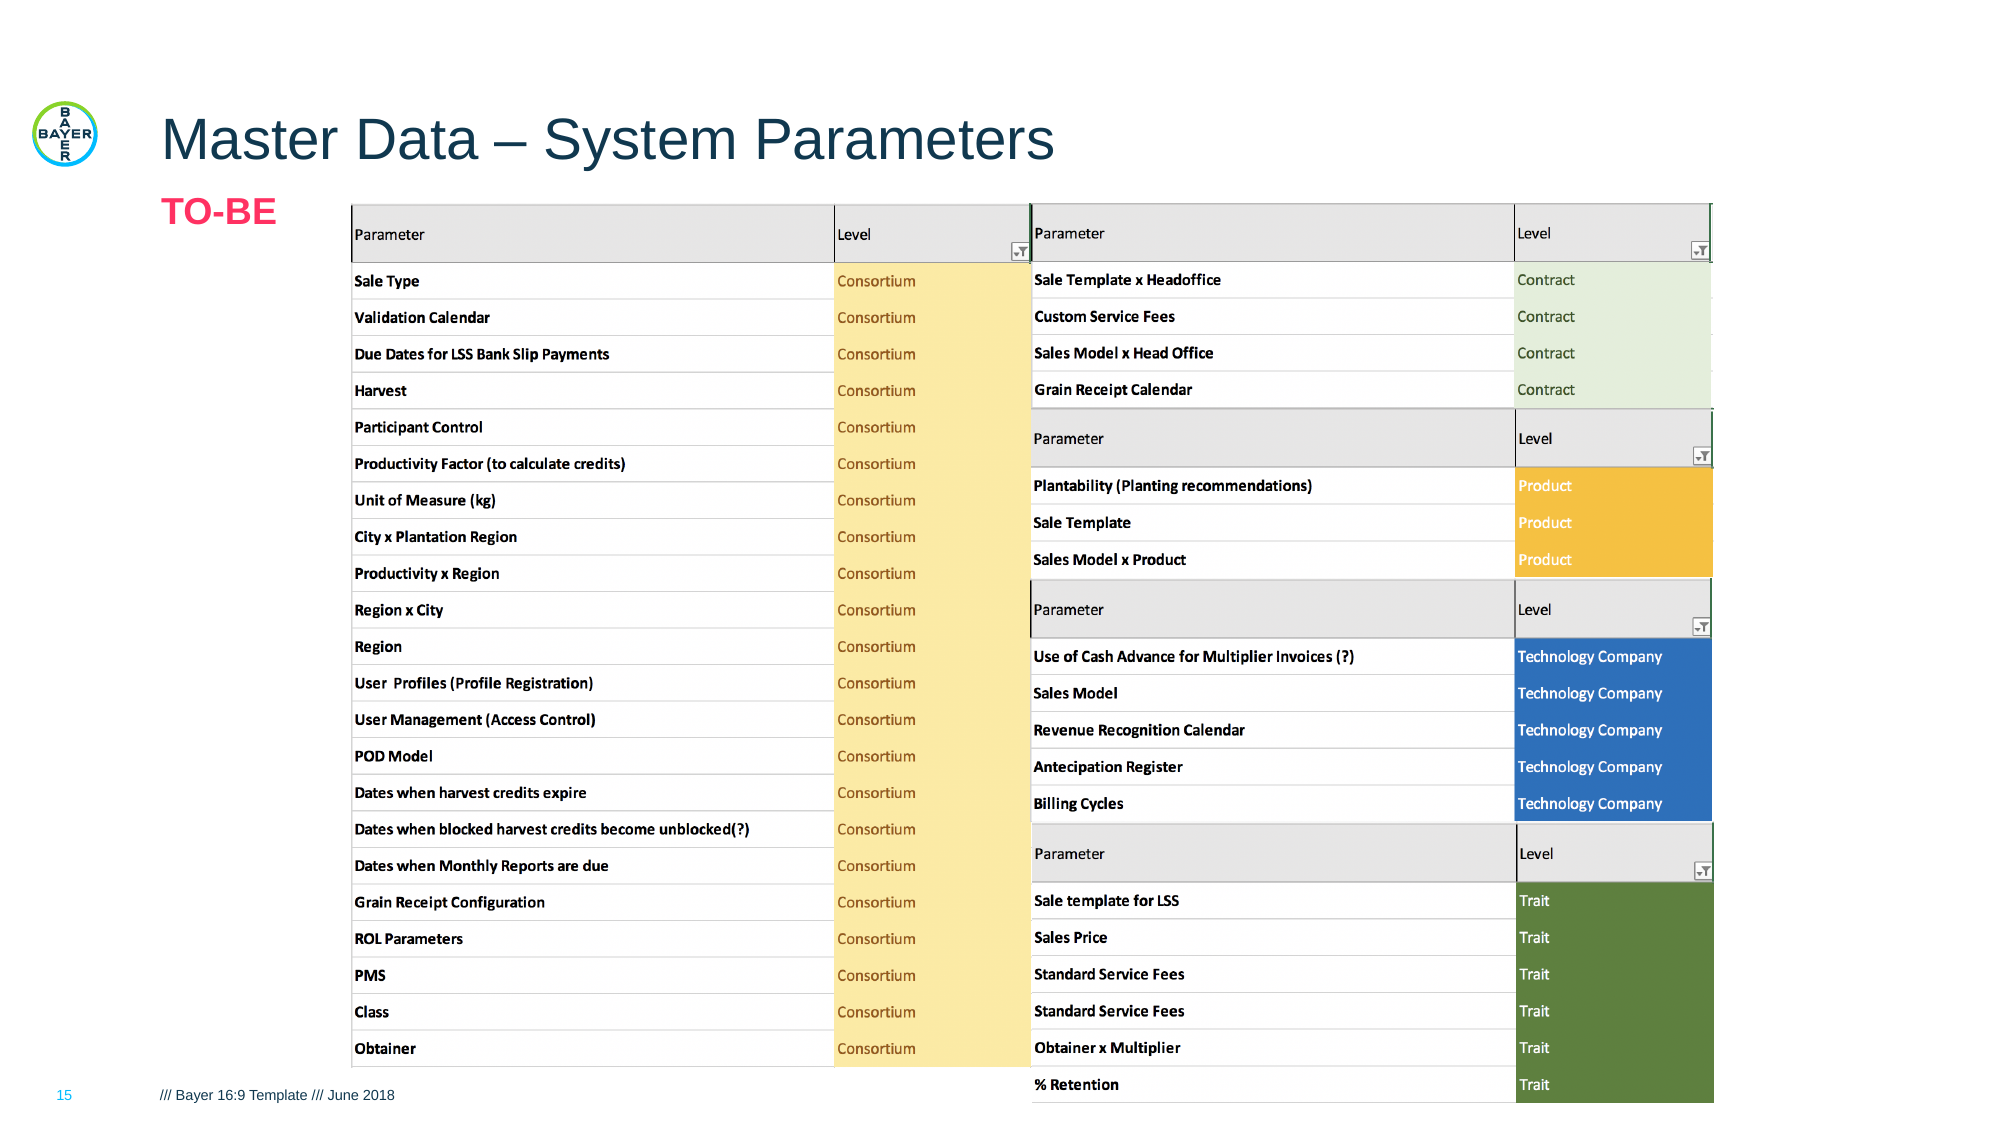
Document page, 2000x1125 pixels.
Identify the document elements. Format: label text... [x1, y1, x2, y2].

slide_number 15 [32, 1085, 97, 1104]
subtitle TO-BE [161, 186, 1933, 229]
footer /// Bayer 16:9 Template /// June 2018 [159, 1085, 1028, 1104]
picture [64, 105, 82, 112]
title Master Data – System Parameters [161, 29, 1933, 172]
picture [350, 203, 1714, 1103]
